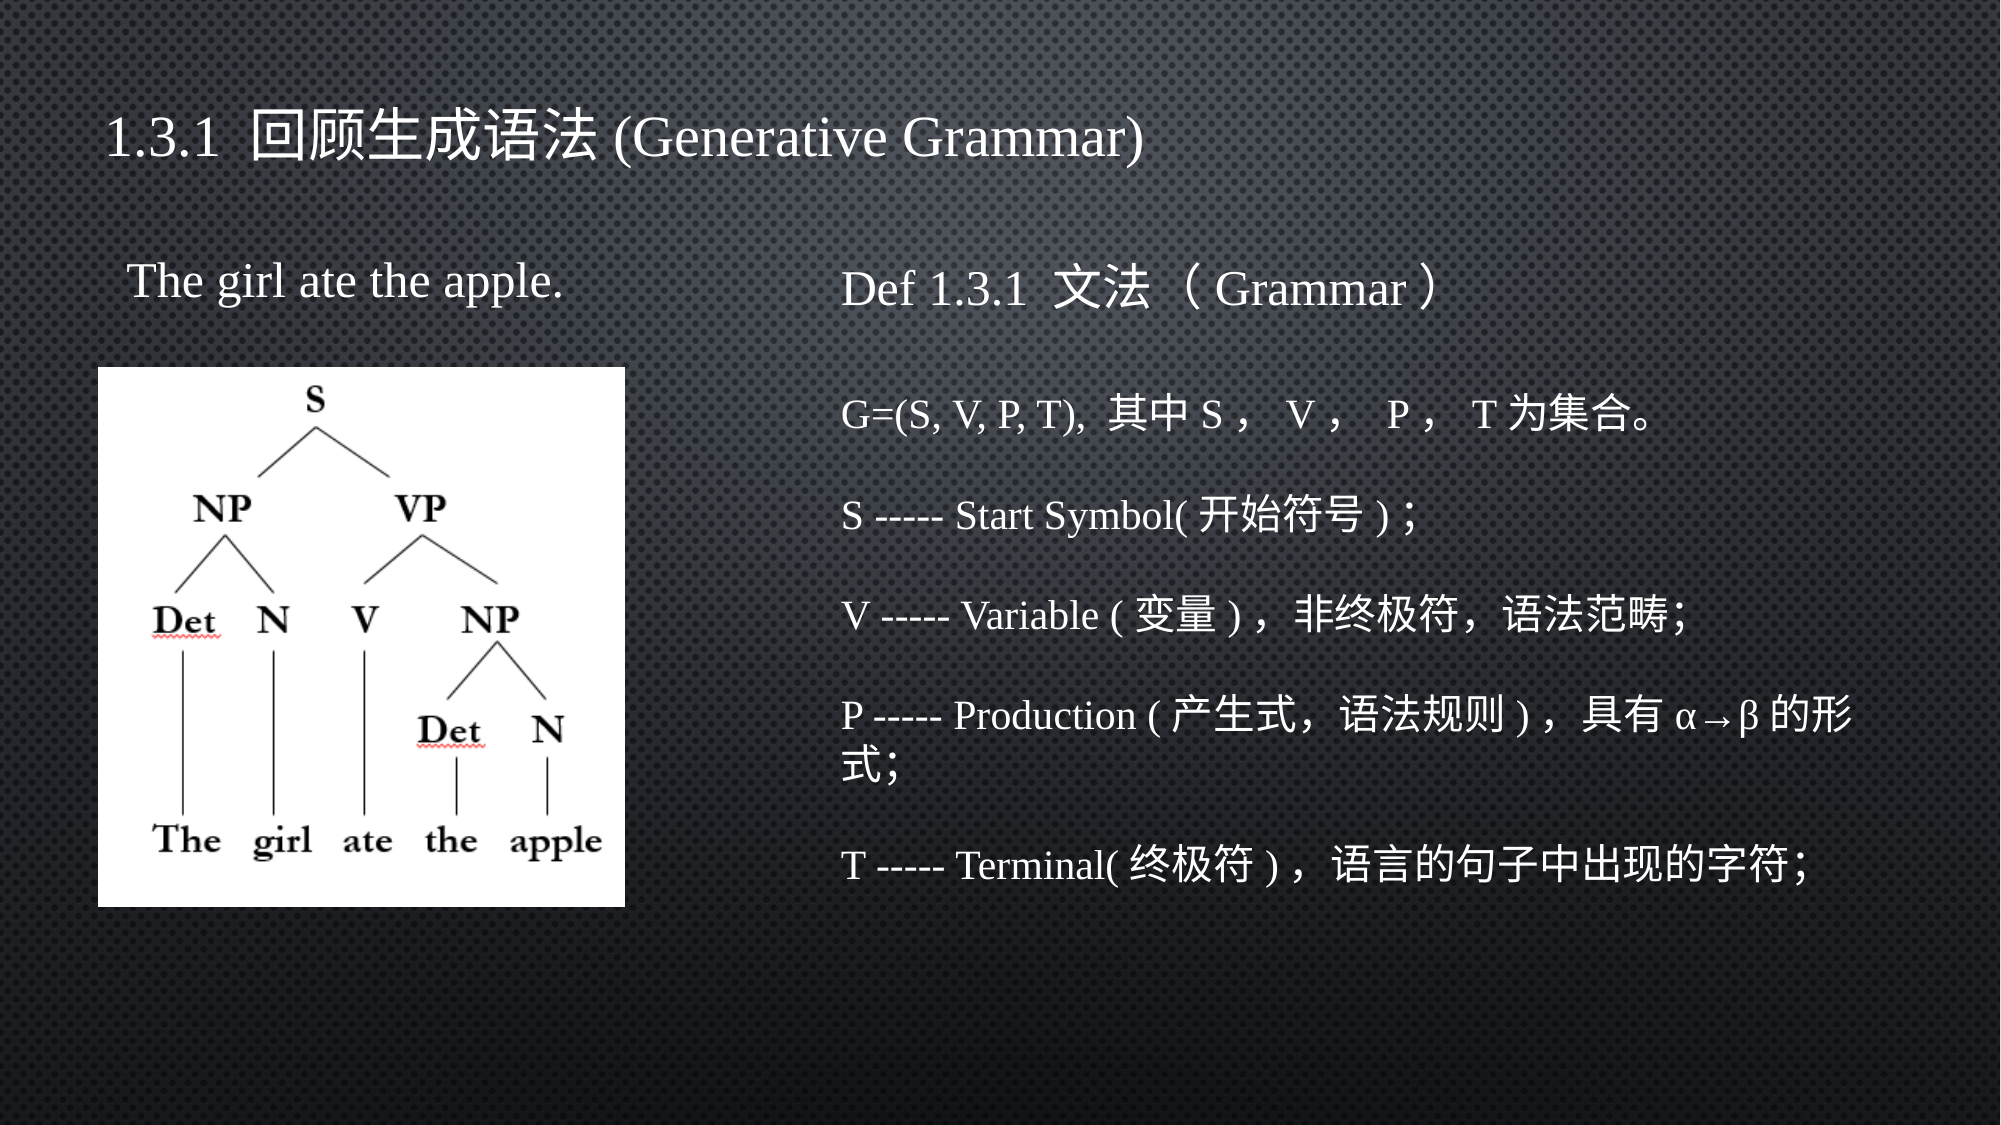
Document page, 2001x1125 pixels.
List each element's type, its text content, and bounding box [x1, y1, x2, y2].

text_box The girl ate the apple. [111, 240, 625, 316]
text_box G=(S, V, P, T), 其中S，V， P，T为集合。 S ----- Start Symbol(开始符号)； V ----- Variable (变量)，非终极符，语法范畴； P ----- Production (产生式，语法规则)，具有α→β的形式； T ----- Terminal(终极符)，语言的句子中出现的字符； [826, 379, 1901, 940]
text_box 1.3.1 回顾生成语法(Generative Grammar) [89, 91, 1161, 176]
text_box Def 1.3.1 文法（Grammar） [826, 248, 1554, 324]
picture [97, 367, 625, 908]
